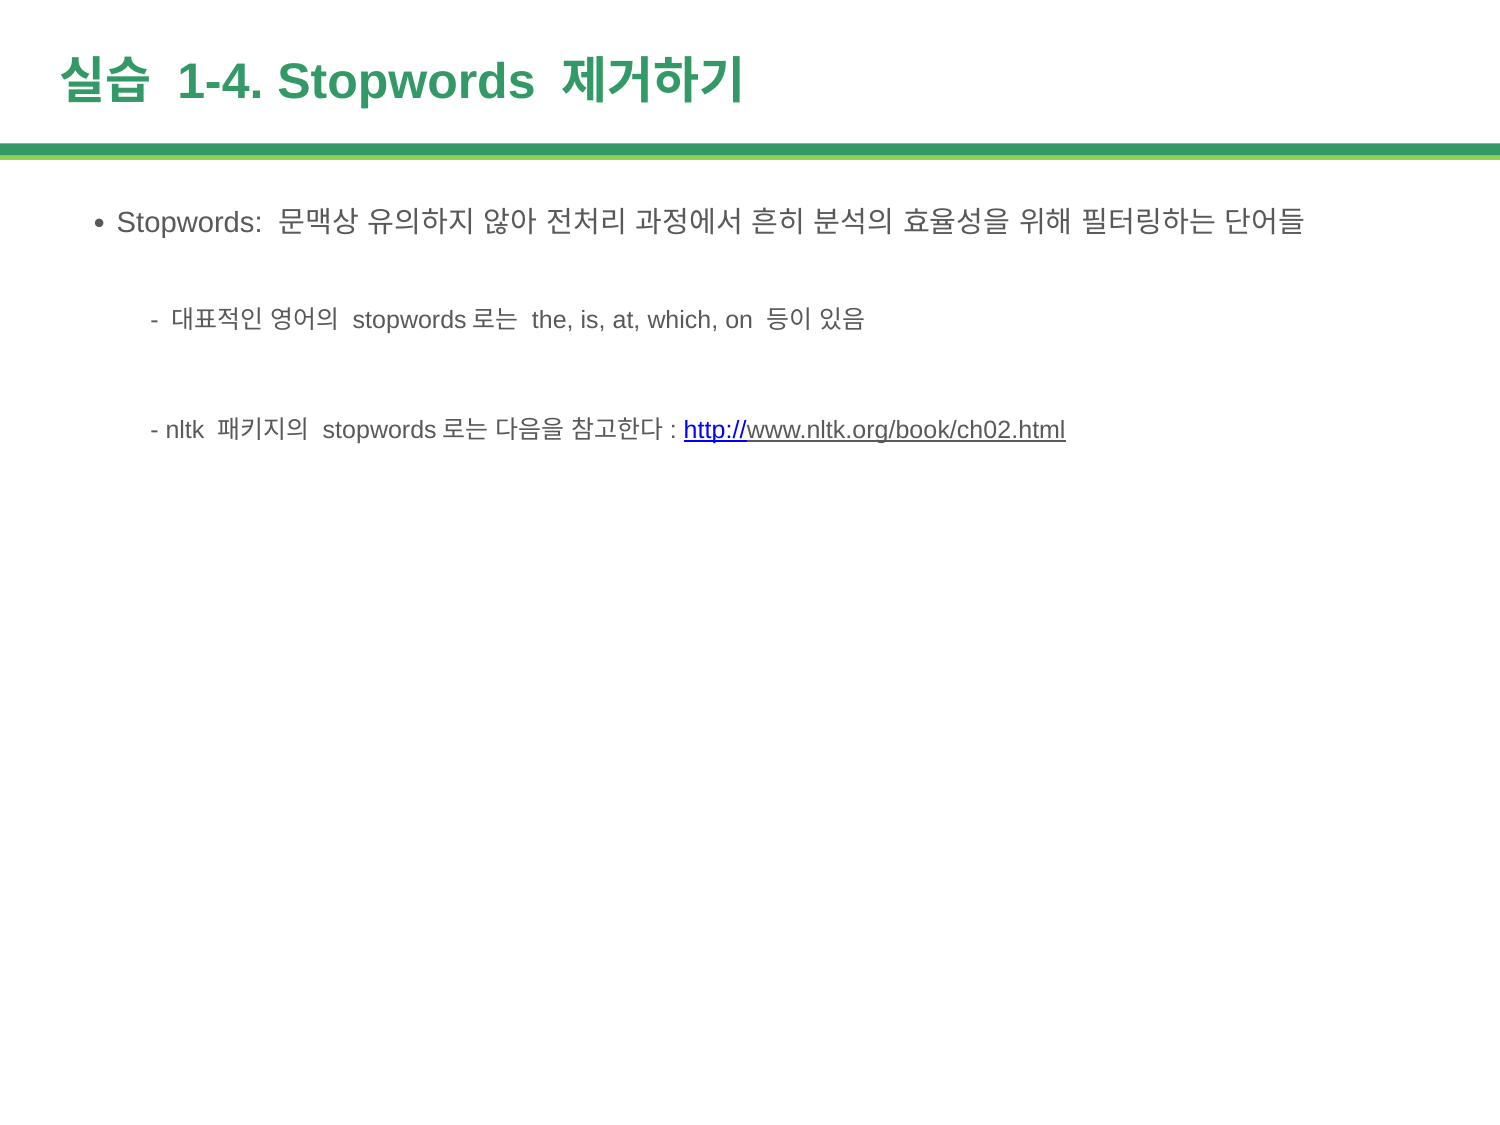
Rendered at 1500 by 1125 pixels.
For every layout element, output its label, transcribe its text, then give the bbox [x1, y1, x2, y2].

text_box 실습 1-4. Stopwords 제거하기 [44, 41, 761, 116]
text_box ∙ Stopwords: 문맥상 유의하지 않아 전처리 과정에서 흔히 분석의 효율성을 위해 필터링하는 단어들 [75, 196, 1412, 246]
text_box [0, 141, 1500, 157]
text_box - nltk 패키지의 stopwords로는 다음을 참고한다: http://www.nltk.org/book/ch02.html [135, 406, 1472, 452]
text_box - 대표적인 영어의 stopwords로는 the, is, at, which, on 등이 있음 [135, 296, 1472, 342]
text_box [0, 157, 1500, 162]
